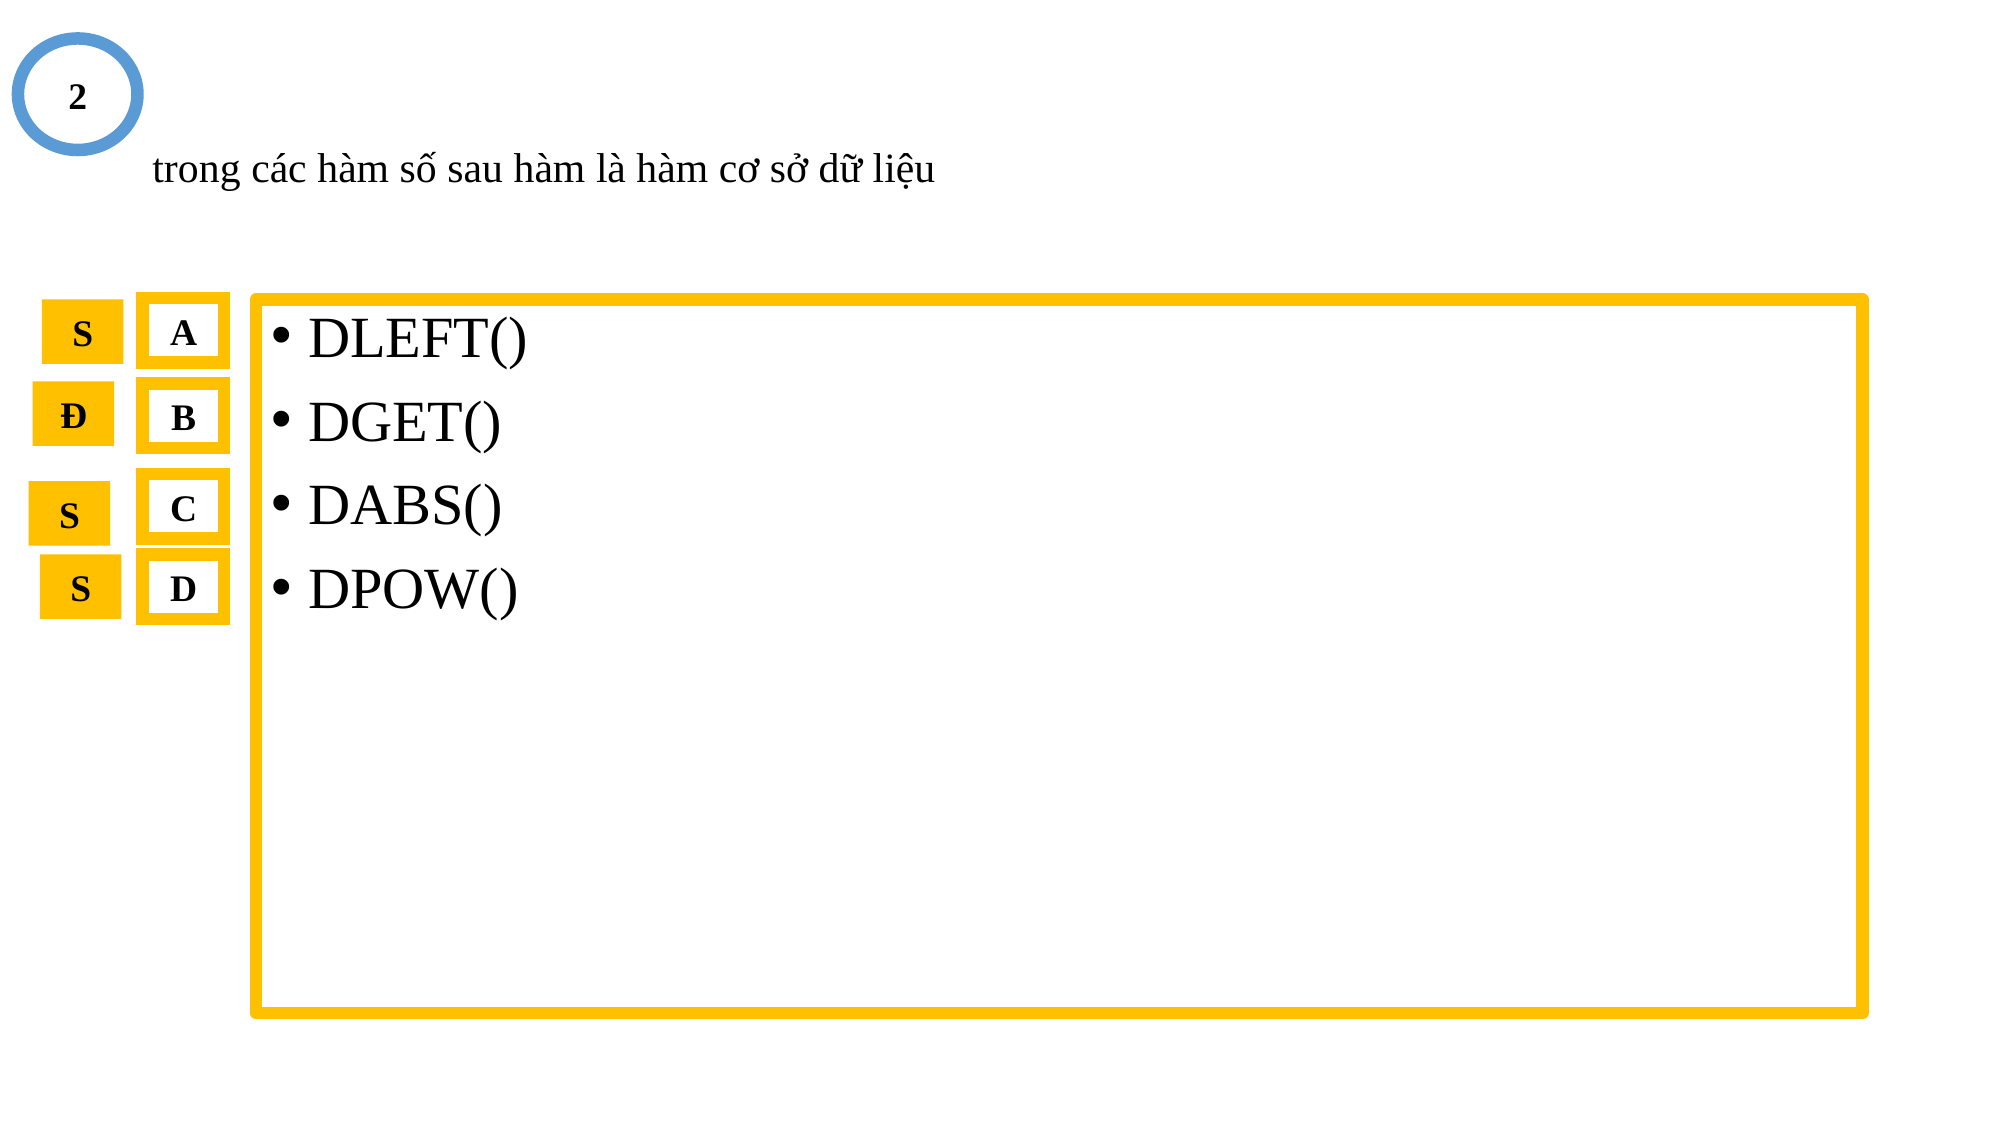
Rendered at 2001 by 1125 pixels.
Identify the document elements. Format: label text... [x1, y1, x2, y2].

title trong các hàm số sau hàm là hàm cơ sở dữ liệu [137, 59, 1863, 278]
list DLEFT() DGET() DABS() DPOW() [250, 293, 1869, 1019]
text_box C [142, 473, 225, 539]
text_box D [142, 553, 225, 620]
text_box S [28, 480, 111, 547]
text_box B [142, 382, 225, 449]
text_box S [39, 553, 122, 620]
text_box S [41, 298, 124, 365]
text_box A [142, 297, 225, 364]
text_box 2 [16, 37, 139, 152]
text_box Đ [32, 380, 115, 447]
